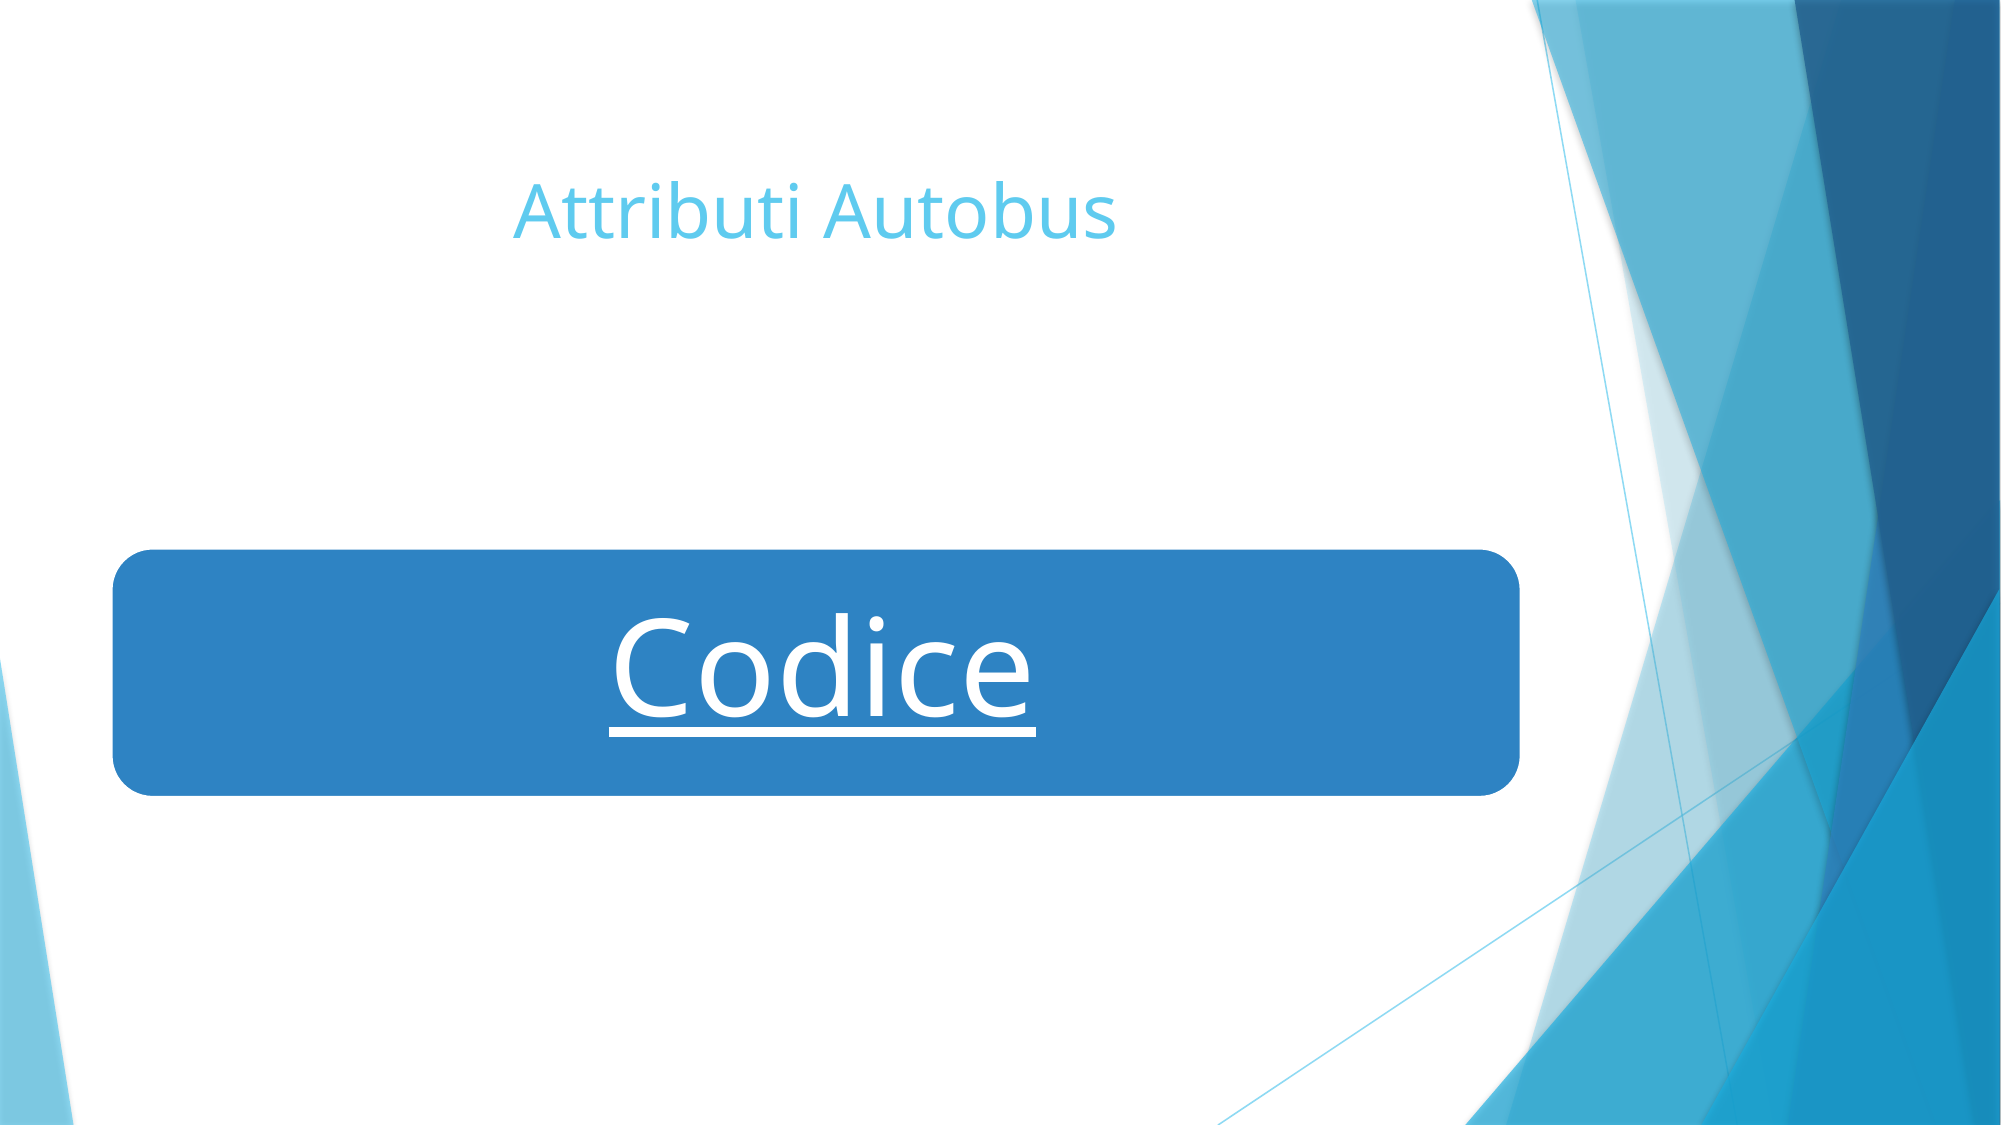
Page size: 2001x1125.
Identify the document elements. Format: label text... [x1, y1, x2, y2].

title Attributi Autobus [111, 99, 1522, 317]
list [110, 353, 1522, 992]
